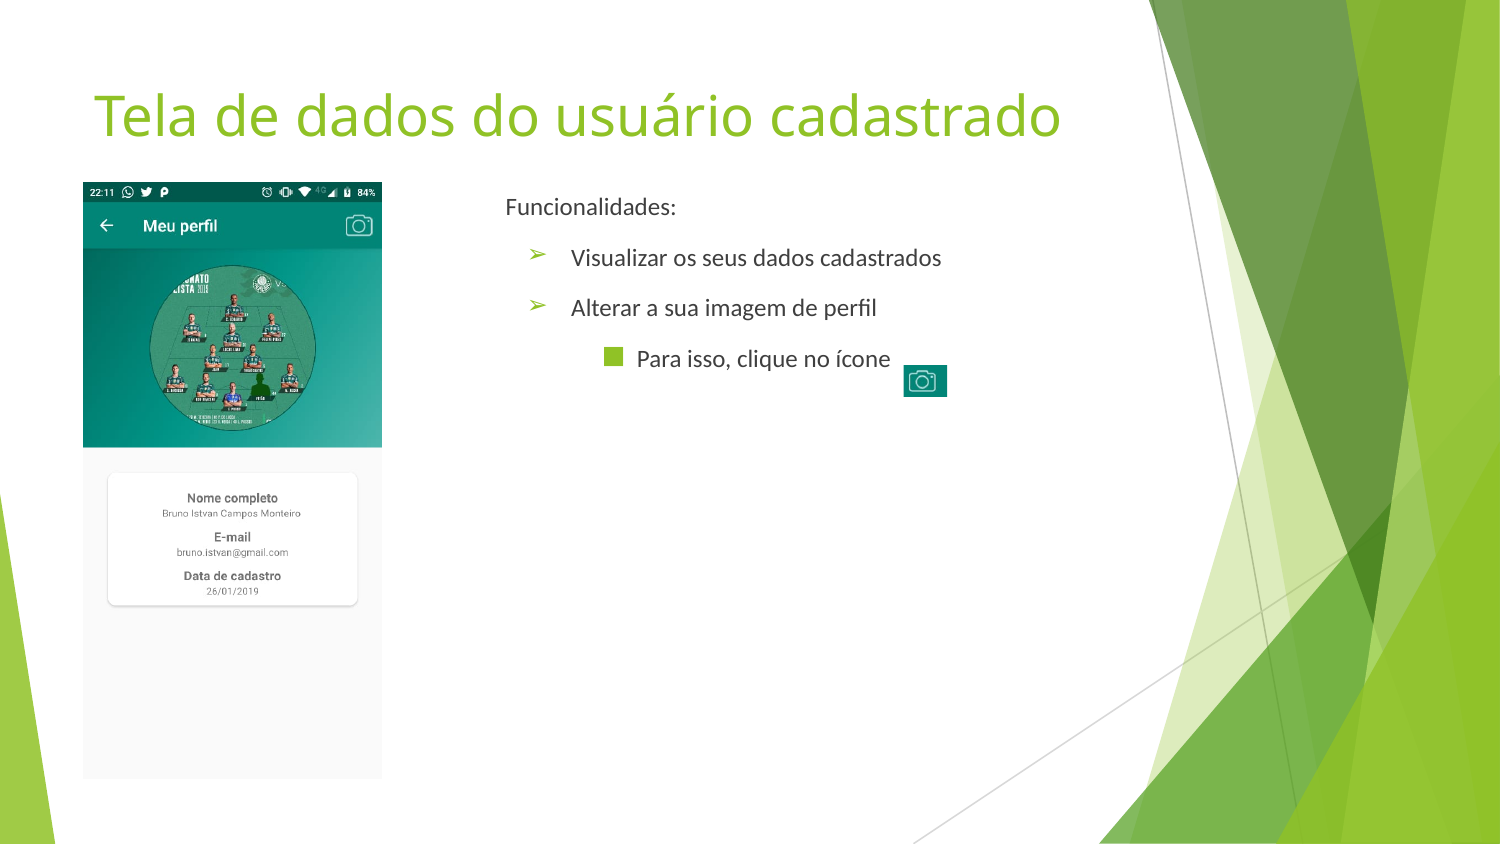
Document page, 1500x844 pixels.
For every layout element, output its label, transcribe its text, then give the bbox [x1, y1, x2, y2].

picture [903, 365, 948, 397]
text_box Funcionalidades: Visualizar os seus dados cadastrados Alterar a sua imagem de perfil Para isso, clique no ícone [434, 182, 1441, 779]
picture [83, 182, 382, 779]
title Tela de dados do usuário cadastrado [83, 75, 1141, 156]
